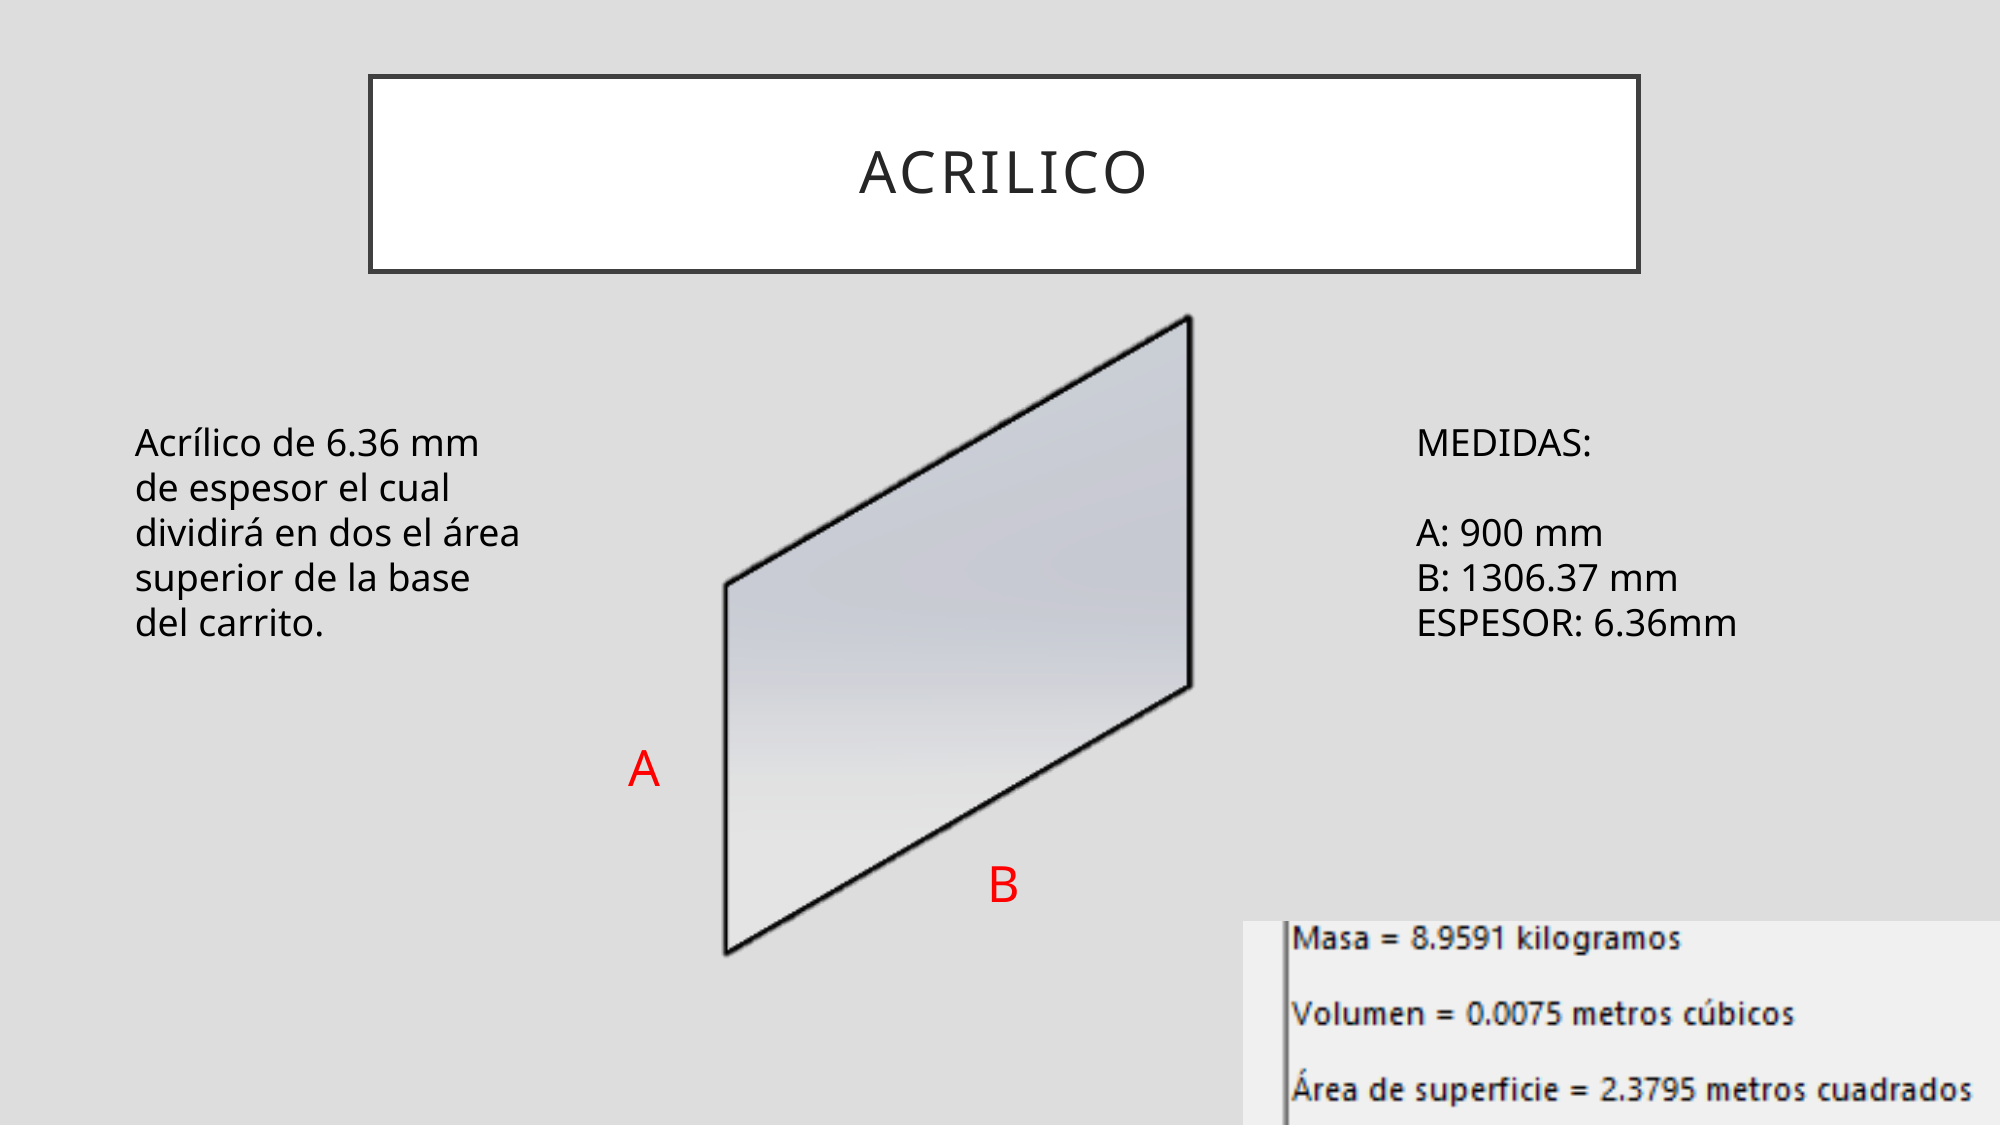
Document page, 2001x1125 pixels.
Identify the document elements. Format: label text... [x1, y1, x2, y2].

text_box Acrílico de 6.36 mm de espesor el cual dividirá en dos el área superior de la base del carrito. [119, 411, 430, 652]
picture [430, 271, 2000, 1125]
title ACRILICO [368, 74, 1641, 274]
text_box MEDIDAS: A: 900 mm B: 1306.37 mm ESPESOR: 6.36mm [1447, 411, 1760, 652]
